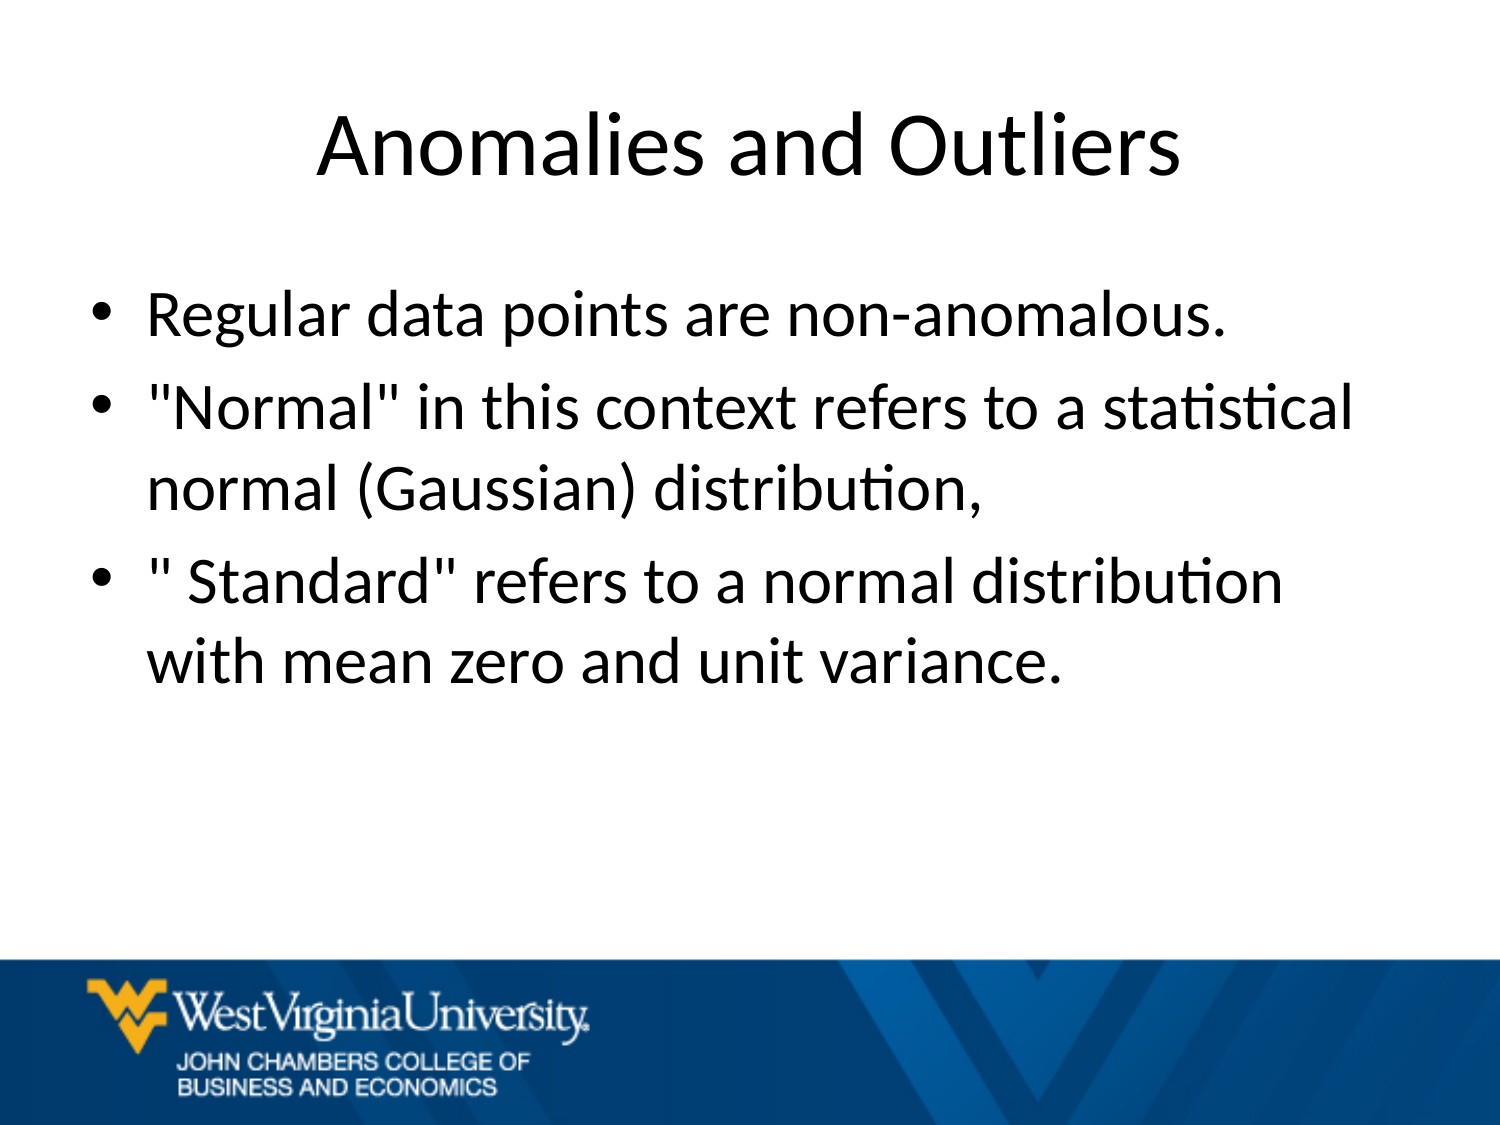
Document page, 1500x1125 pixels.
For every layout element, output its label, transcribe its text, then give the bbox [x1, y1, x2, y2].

list Regular data points are non-anomalous. "Normal" in this context refers to a statistical normal (Gaussian) distribution, " Standard" refers to a normal distribution with mean zero and unit variance. [75, 262, 1425, 1005]
picture [0, 0, 1500, 1125]
title Anomalies and Outliers [75, 45, 1425, 233]
